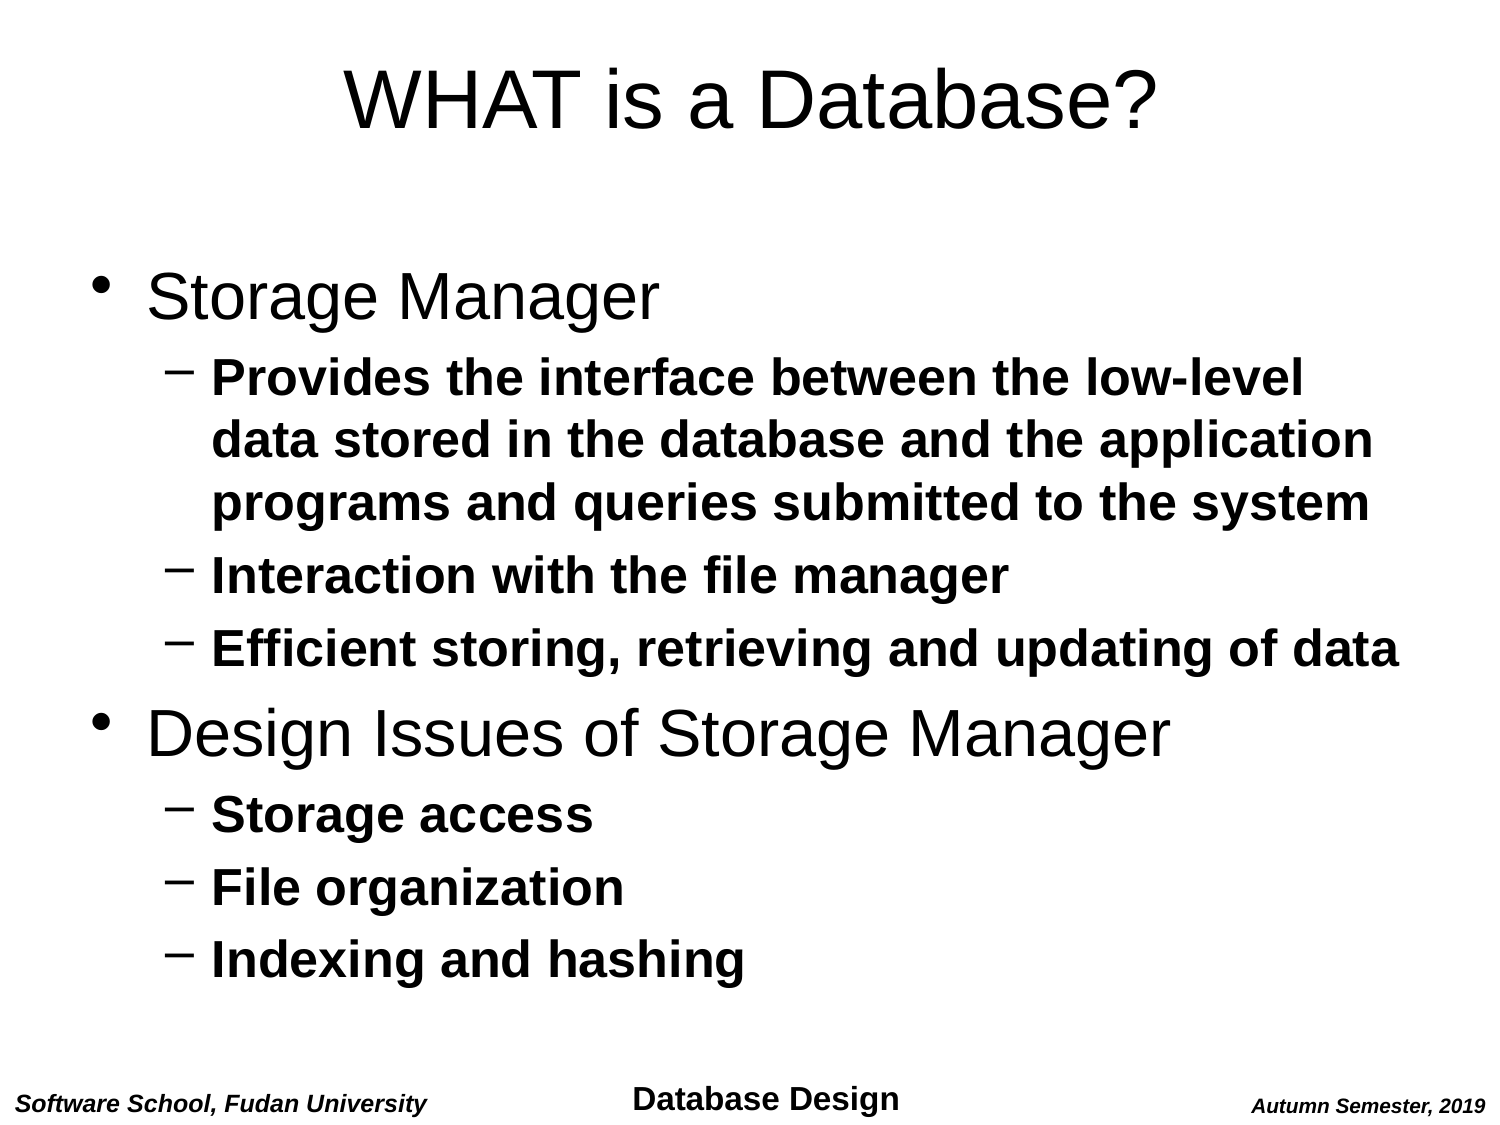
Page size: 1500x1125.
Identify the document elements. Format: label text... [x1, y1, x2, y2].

title WHAT is a Database? [76, 26, 1427, 164]
list Storage Manager Provides the interface between the low-level data stored in the database and the application programs and queries submitted to the system Interaction with the file manager Efficient storing, retrieving and updating of data Design Issues of Storage Manager Storage access File organization Indexing and hashing [75, 245, 1425, 1005]
